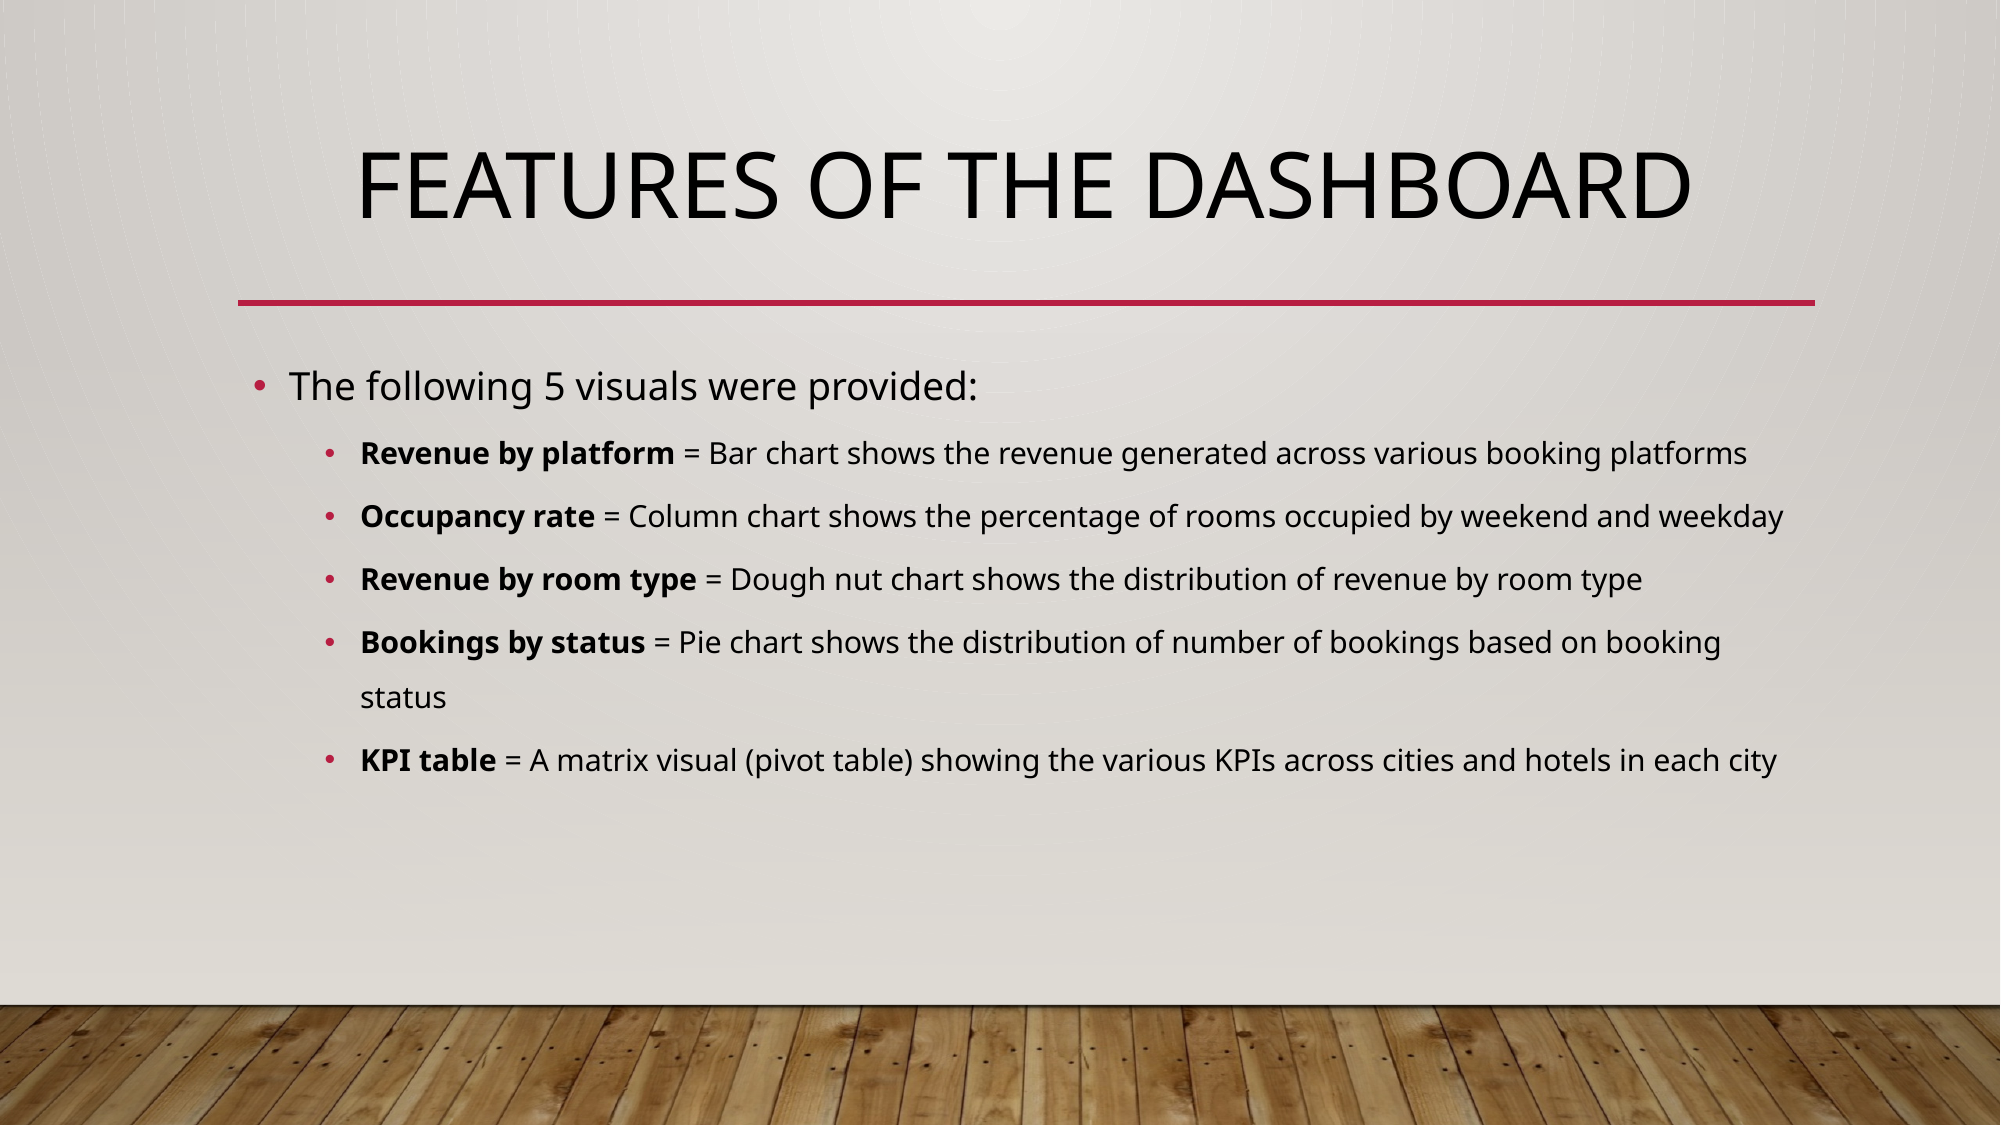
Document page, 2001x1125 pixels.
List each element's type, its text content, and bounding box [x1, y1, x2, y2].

list The following 5 visuals were provided: Revenue by platform = Bar chart shows the revenue generated across various booking platforms Occupancy rate = Column chart shows the percentage of rooms occupied by weekend and weekday Revenue by room type = Dough nut chart shows the distribution of revenue by room type Bookings by status = Pie chart shows the distribution of number of bookings based on booking status KPI table = A matrix visual (pivot table) showing the various KPIs across cities and hotels in each city [238, 330, 1814, 897]
title Features of the dashboard [238, 131, 1814, 305]
picture [0, 1005, 2000, 1125]
